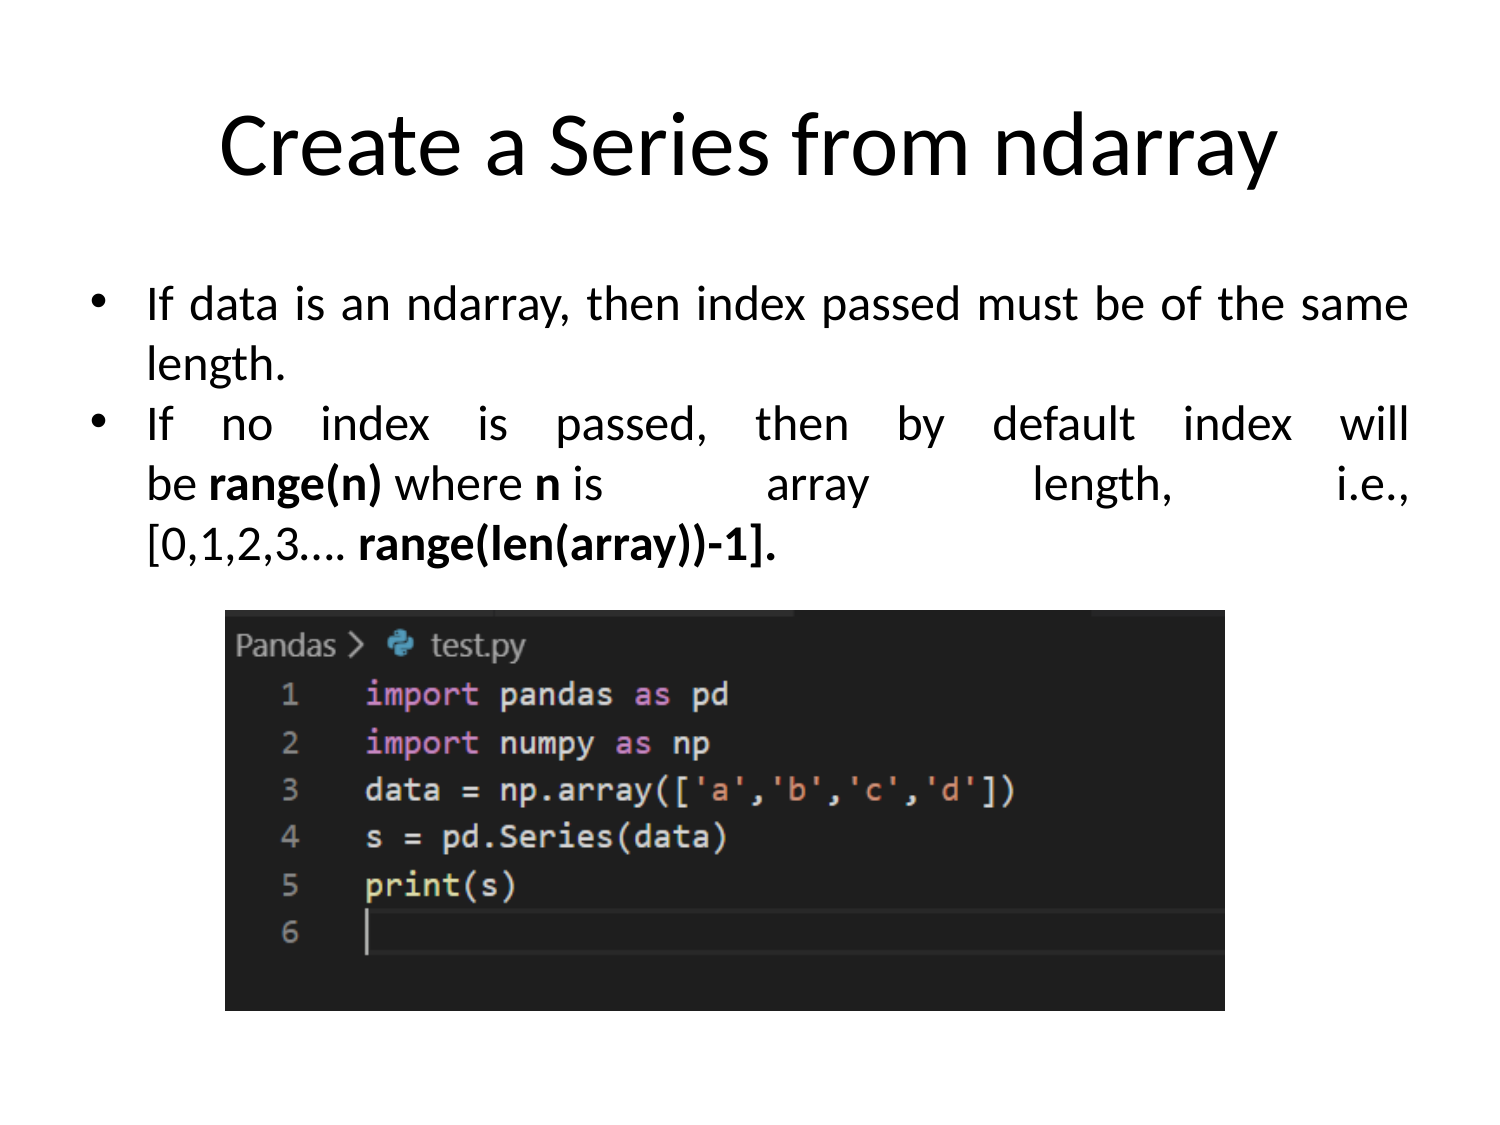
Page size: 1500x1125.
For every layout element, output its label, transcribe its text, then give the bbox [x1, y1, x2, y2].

text_box Create a Series from ndarray [75, 45, 1425, 233]
picture [224, 610, 1226, 1011]
text_box If data is an ndarray, then index passed must be of the same length. If no index is passed, then by default index will be range(n) where n is array length, i.e., [0,1,2,3…. range(len(array))-1]. [75, 262, 1425, 1005]
